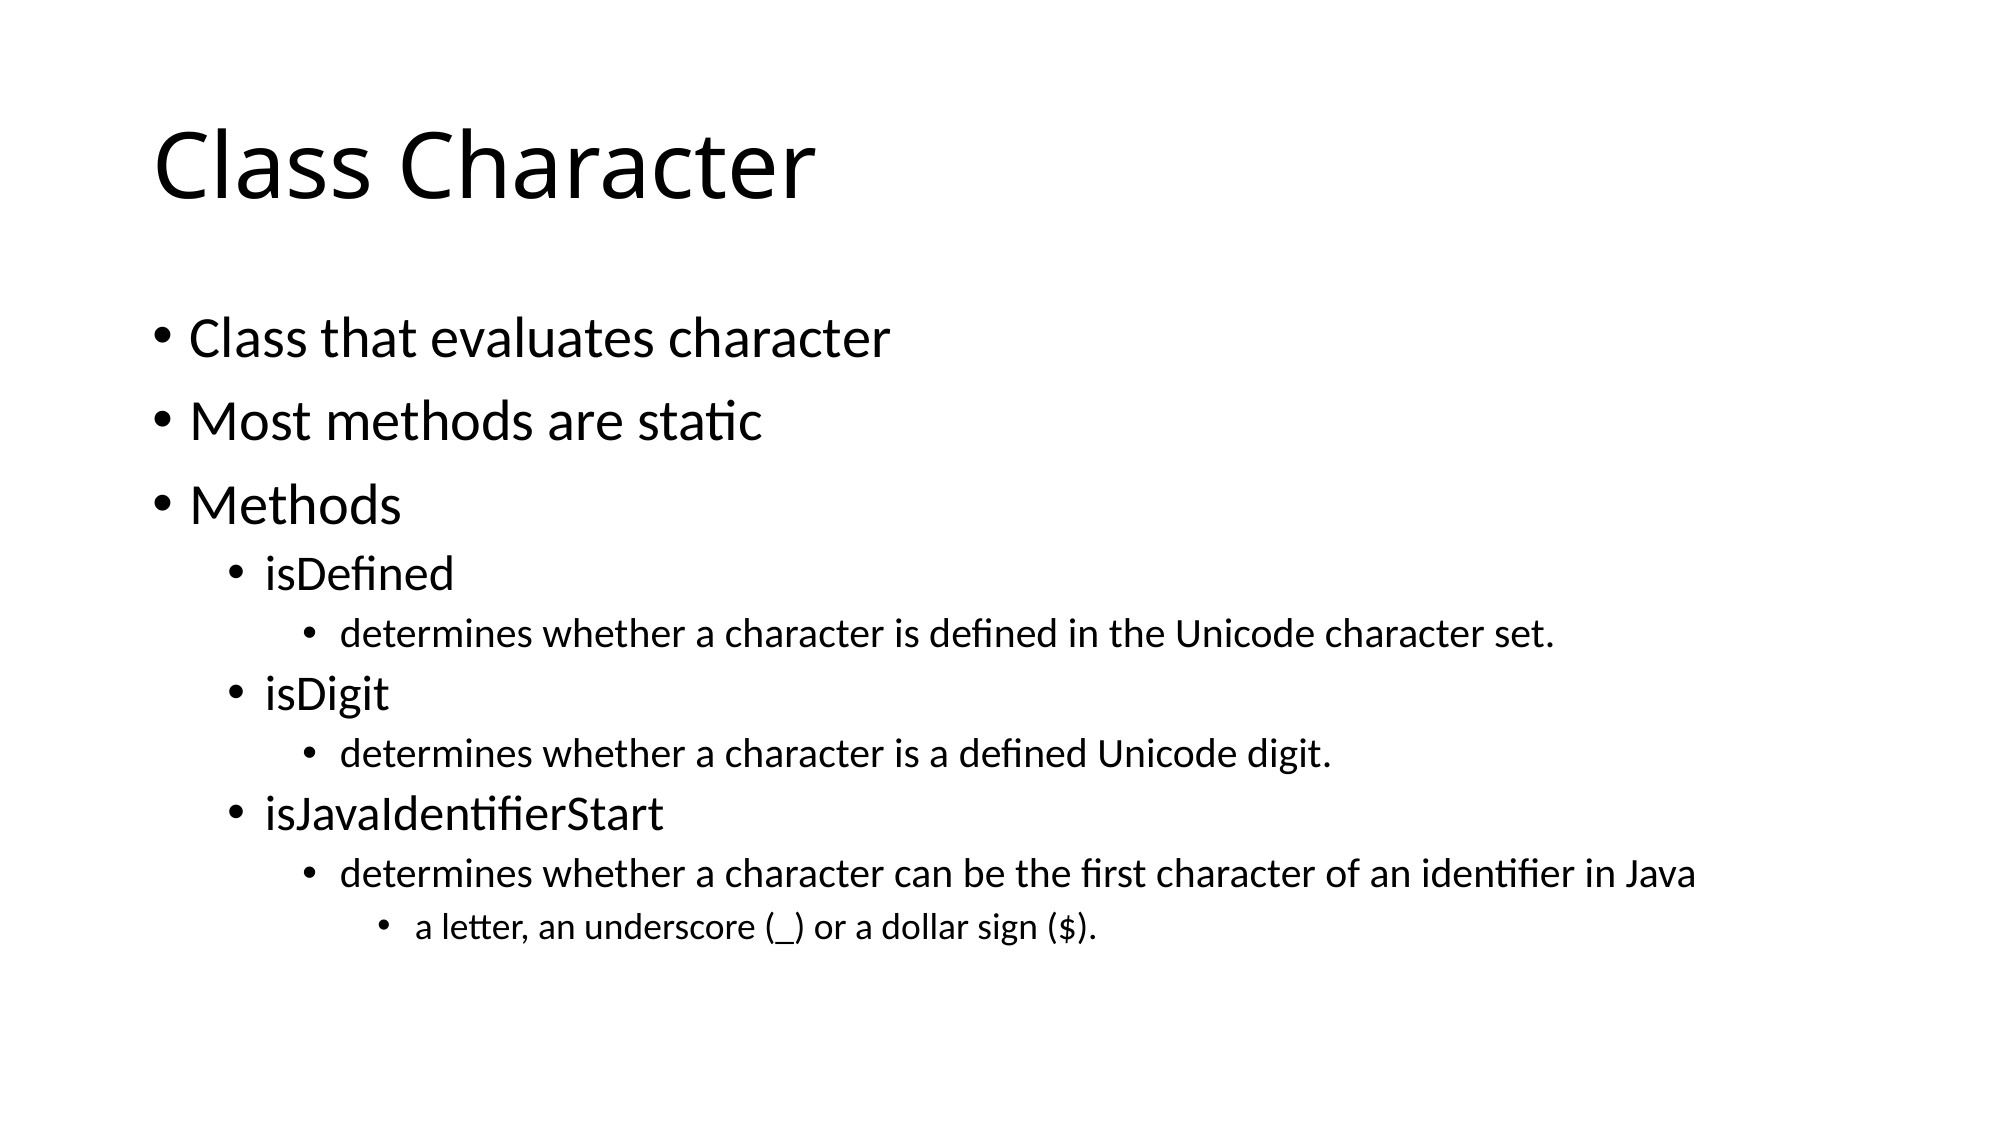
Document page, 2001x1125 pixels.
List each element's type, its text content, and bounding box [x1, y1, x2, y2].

list Class that evaluates character Most methods are static Methods isDefined determines whether a character is defined in the Unicode character set. isDigit determines whether a character is a defined Unicode digit. isJavaIdentifierStart determines whether a character can be the first character of an identifier in Java a letter, an underscore (_) or a dollar sign ($). [137, 299, 1863, 1014]
title Class Character [137, 59, 1863, 278]
